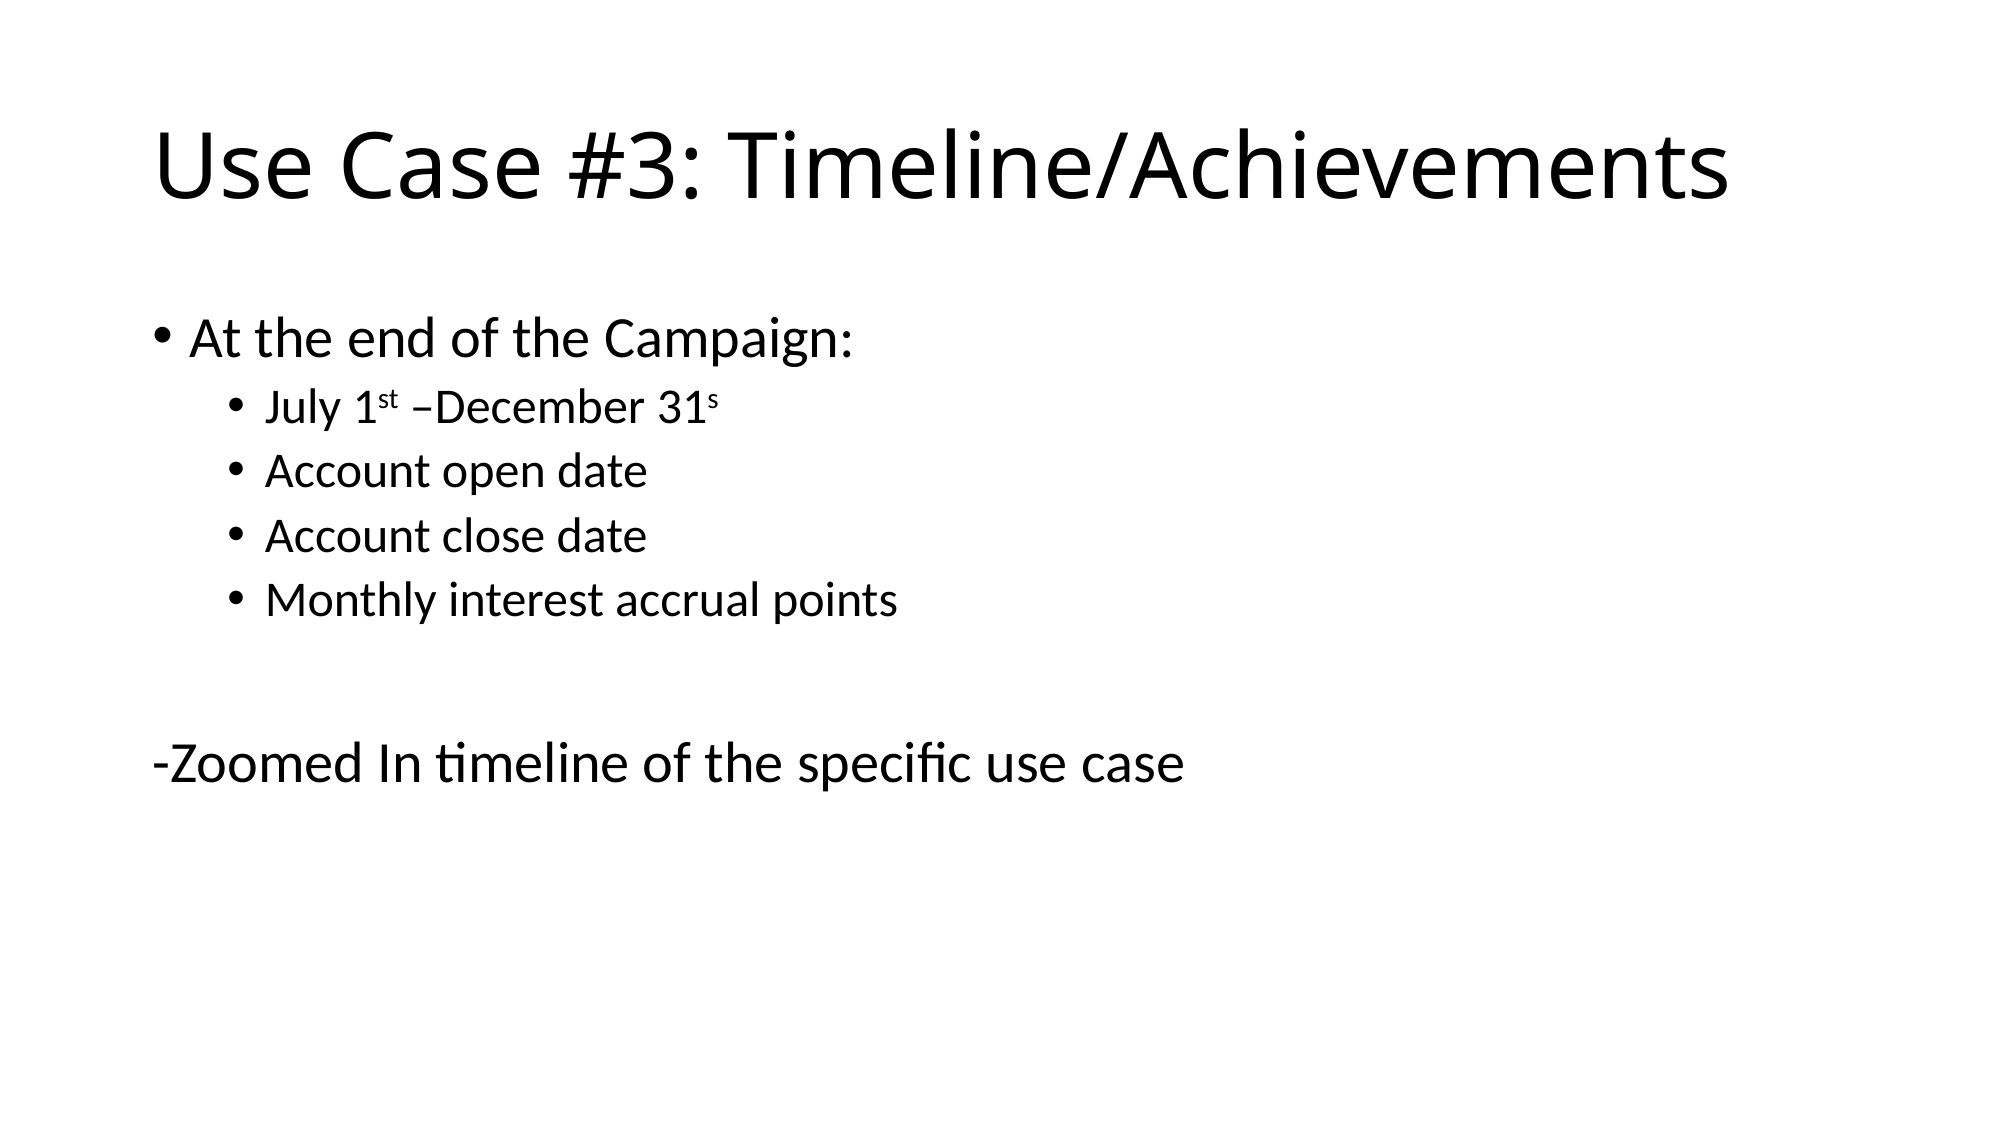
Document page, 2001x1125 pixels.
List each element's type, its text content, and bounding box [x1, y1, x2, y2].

title Use Case #3: Timeline/Achievements [137, 59, 1863, 278]
list At the end of the Campaign: July 1st –December 31s Account open date Account close date Monthly interest accrual points -Zoomed In timeline of the specific use case [137, 299, 1863, 1014]
